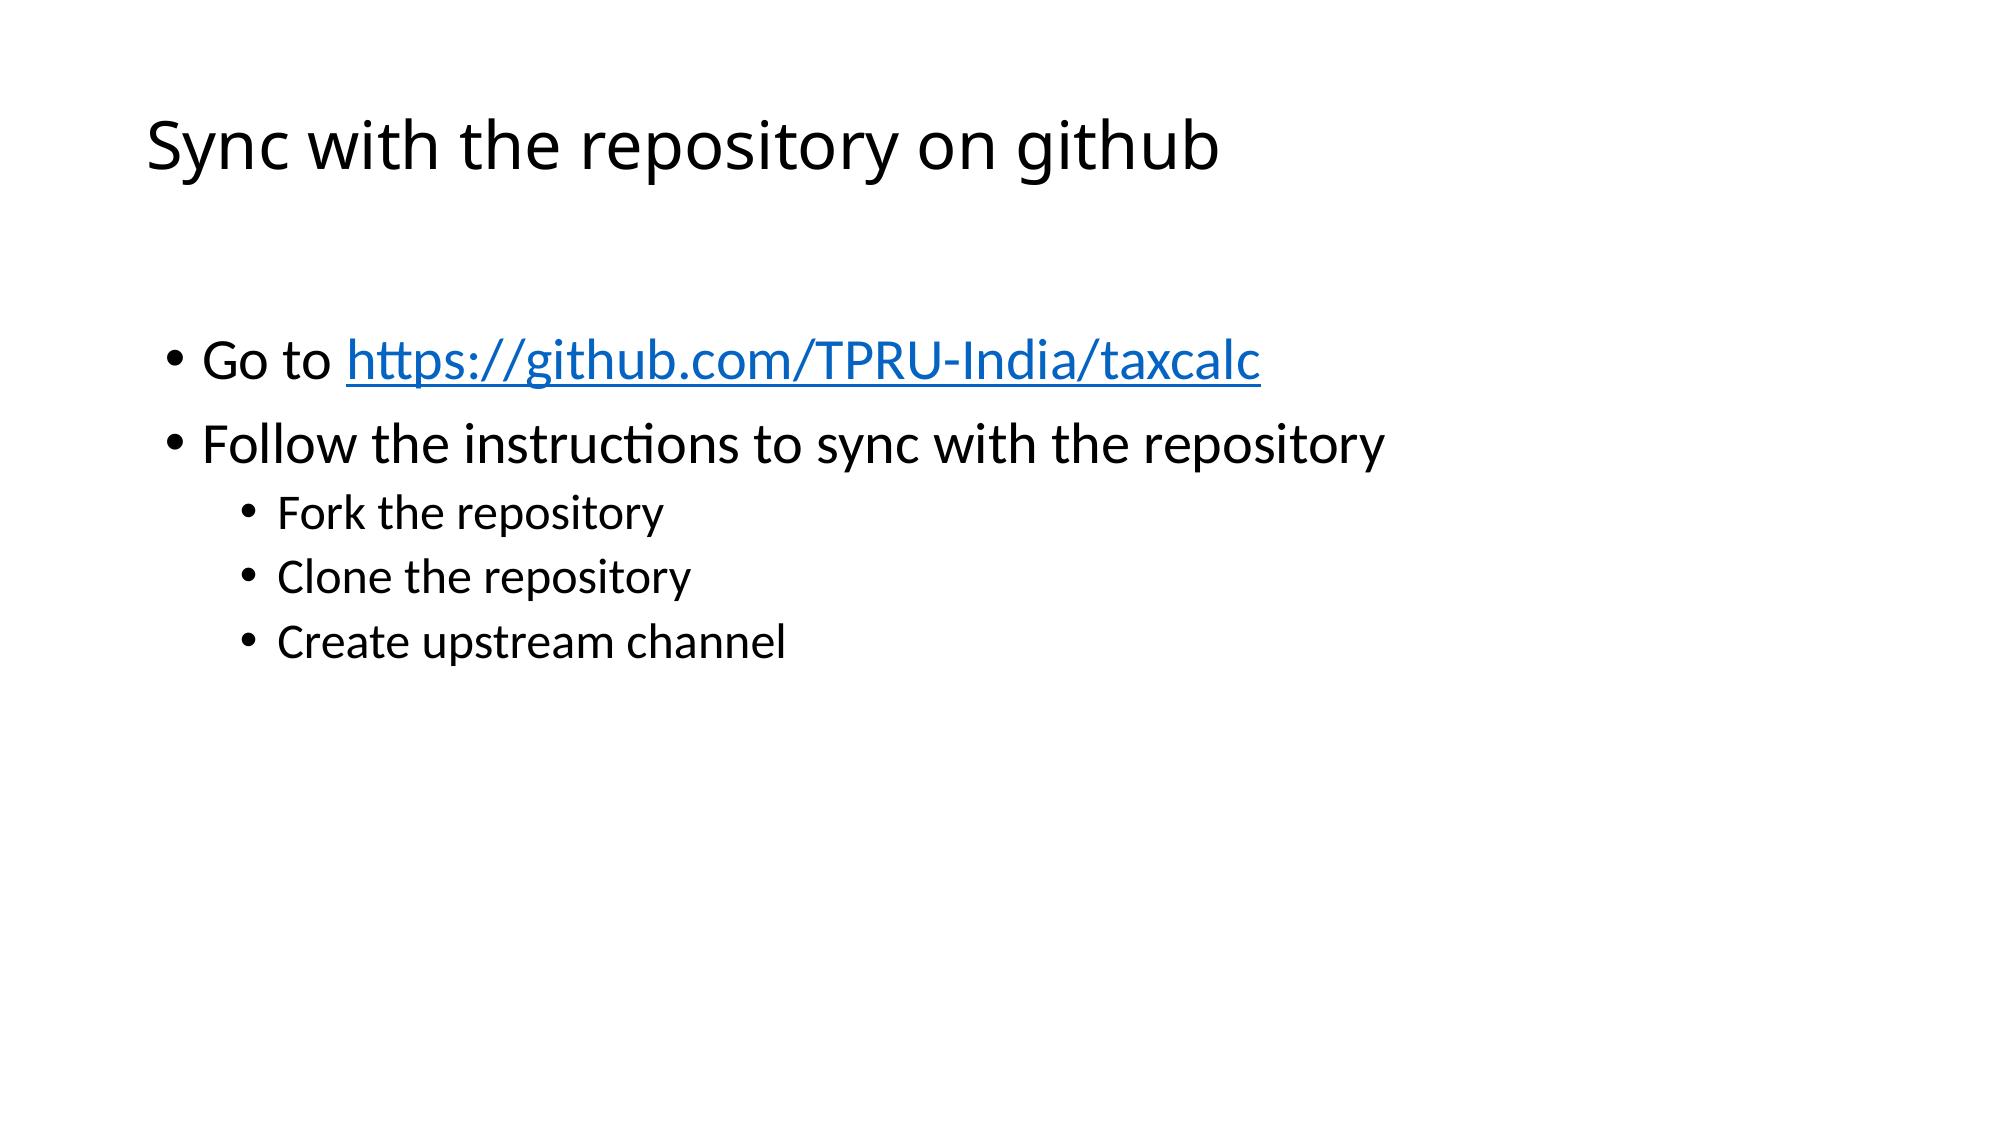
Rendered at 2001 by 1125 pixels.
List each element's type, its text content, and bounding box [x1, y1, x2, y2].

list Go to https://github.com/TPRU-India/taxcalc Follow the instructions to sync with the repository Fork the repository Clone the repository Create upstream channel [149, 231, 1851, 1025]
title Sync with the repository on github [131, 76, 1832, 219]
